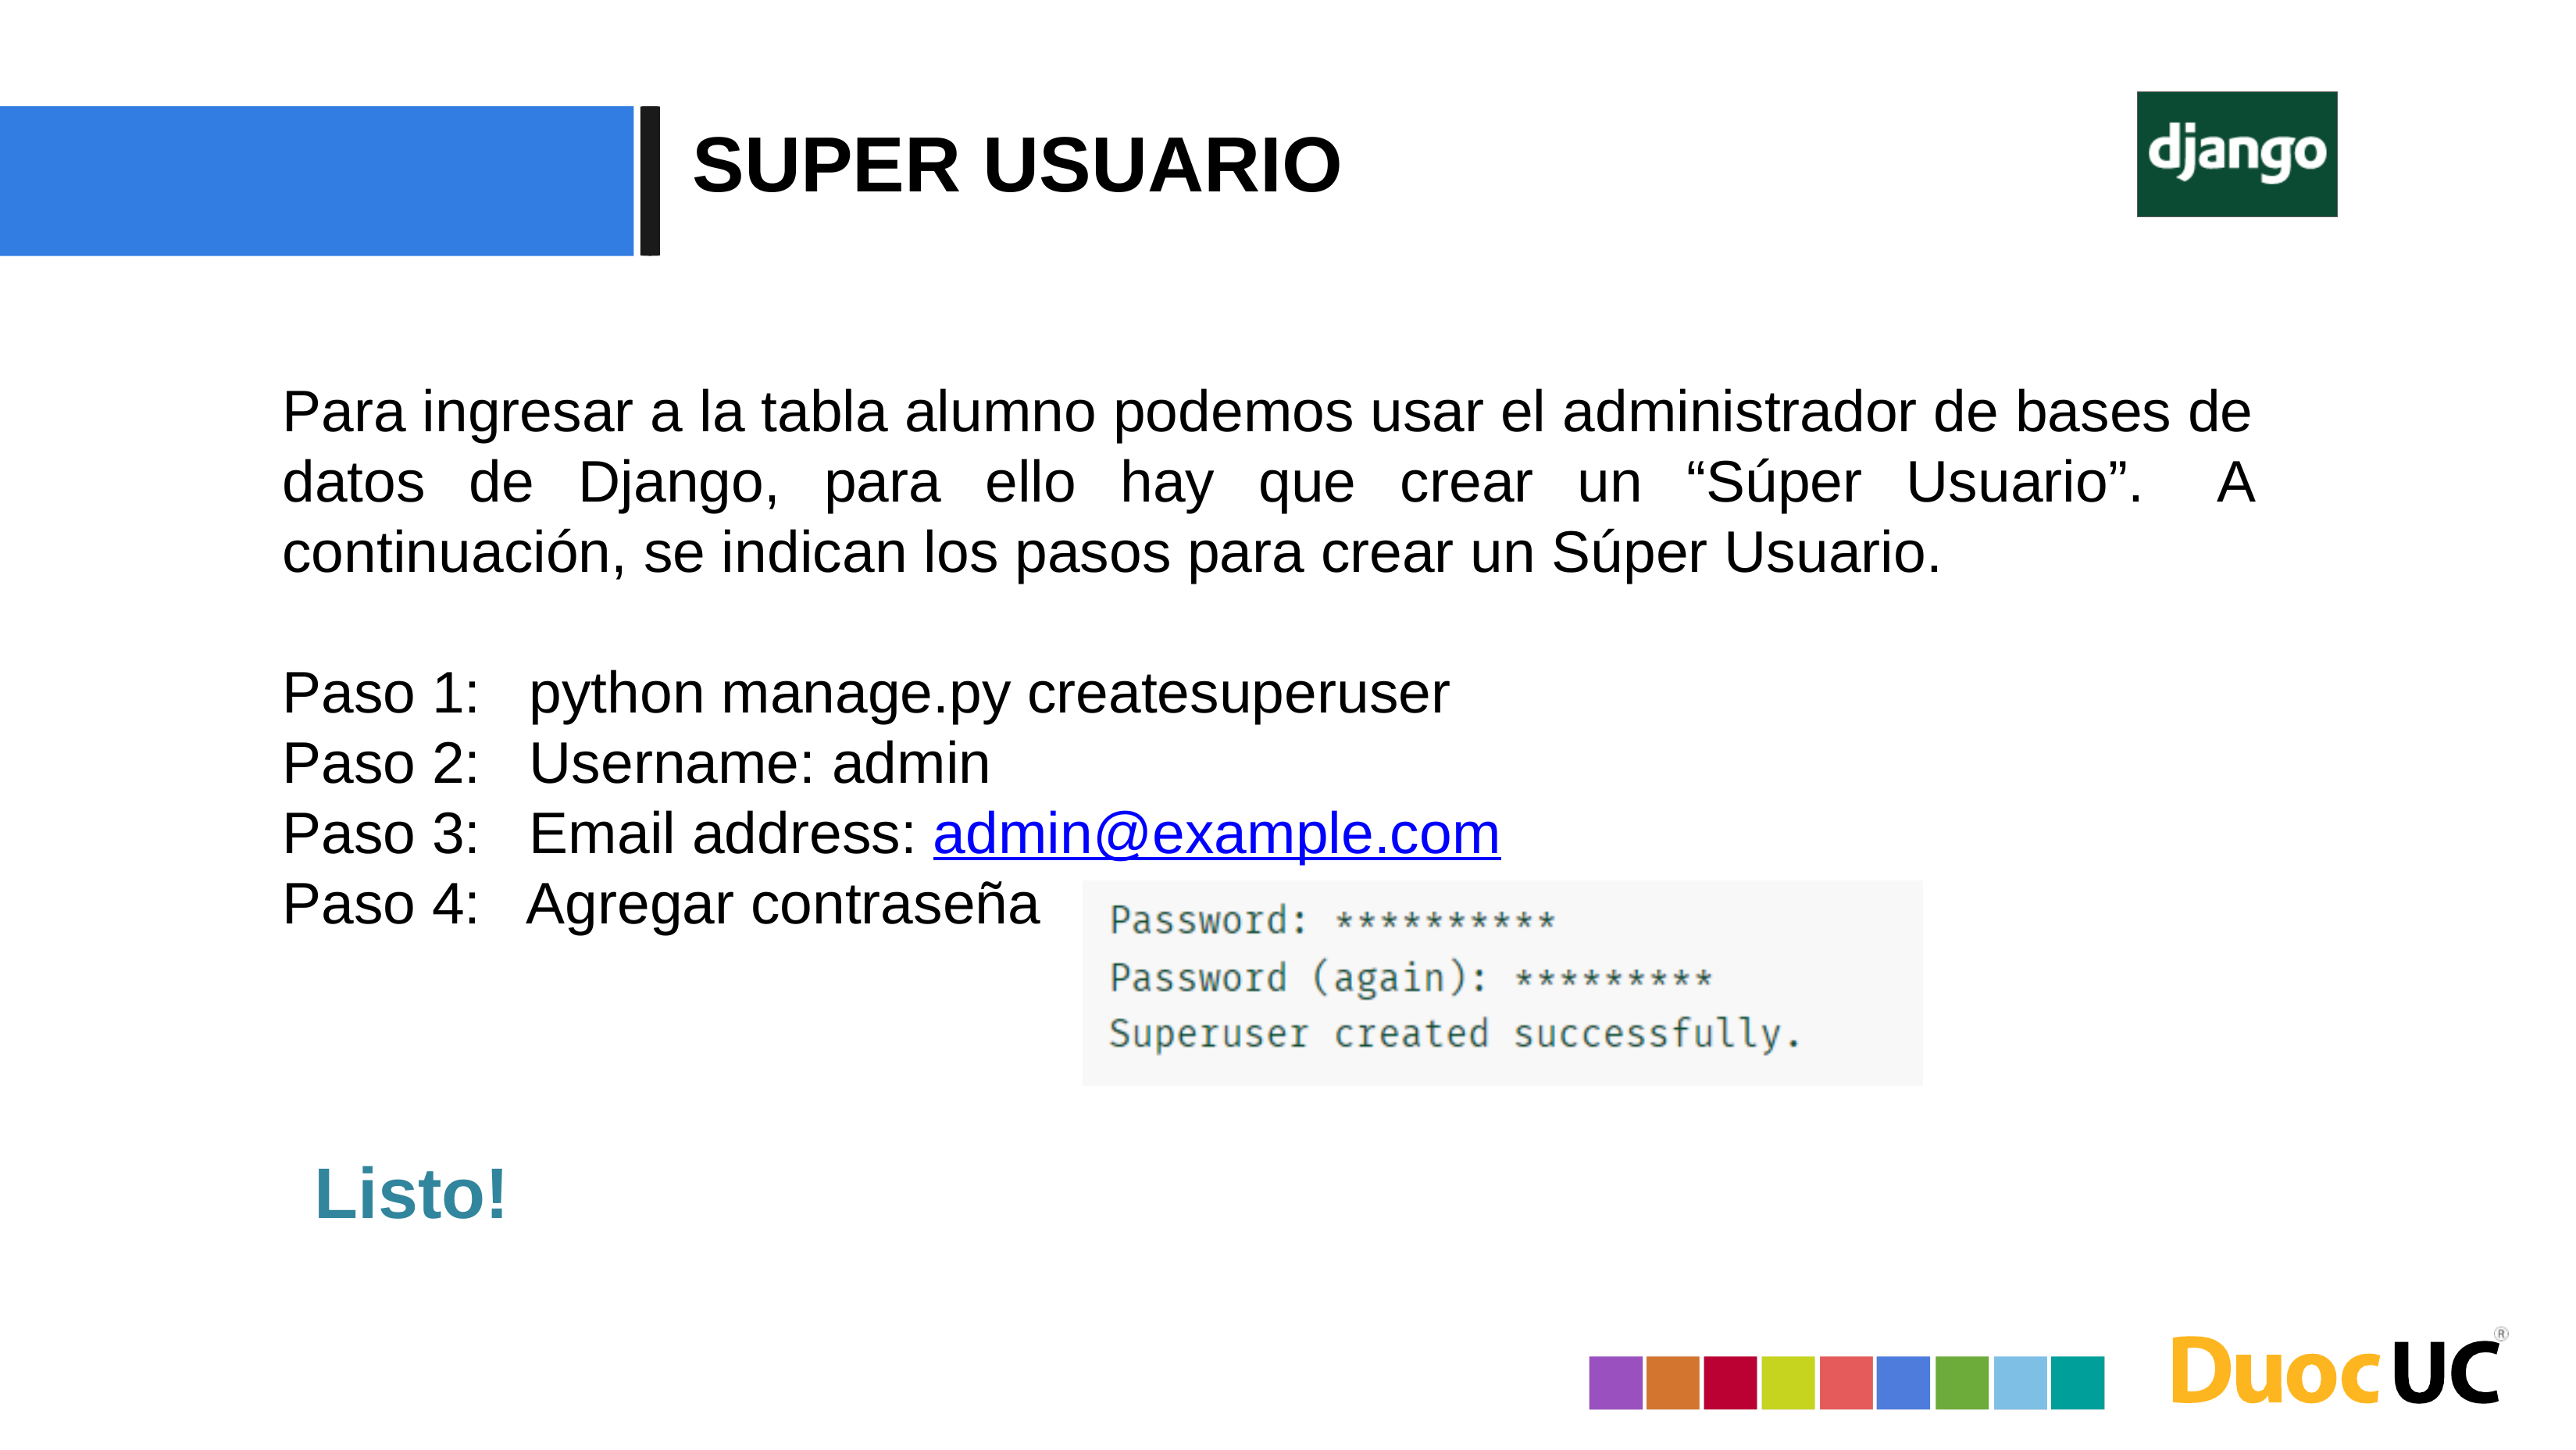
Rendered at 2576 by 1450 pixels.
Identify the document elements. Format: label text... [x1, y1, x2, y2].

picture [1579, 1327, 2121, 1434]
picture [1083, 880, 1923, 1087]
list SUPER USUARIO [692, 113, 1982, 209]
picture [2494, 1327, 2509, 1341]
picture [2137, 91, 2338, 217]
list Para ingresar a la tabla alumno podemos usar el administrador de bases de datos de Django, para ello hay que crear un “Súper Usuario”. A continuación, se indican los pasos para crear un Súper Usuario. Paso 1: python manage.py createsuperuser Paso 2: Username: admin Paso 3: Email address: admin@example.com Paso 4: Agregar contraseña Listo! [282, 373, 2255, 1233]
